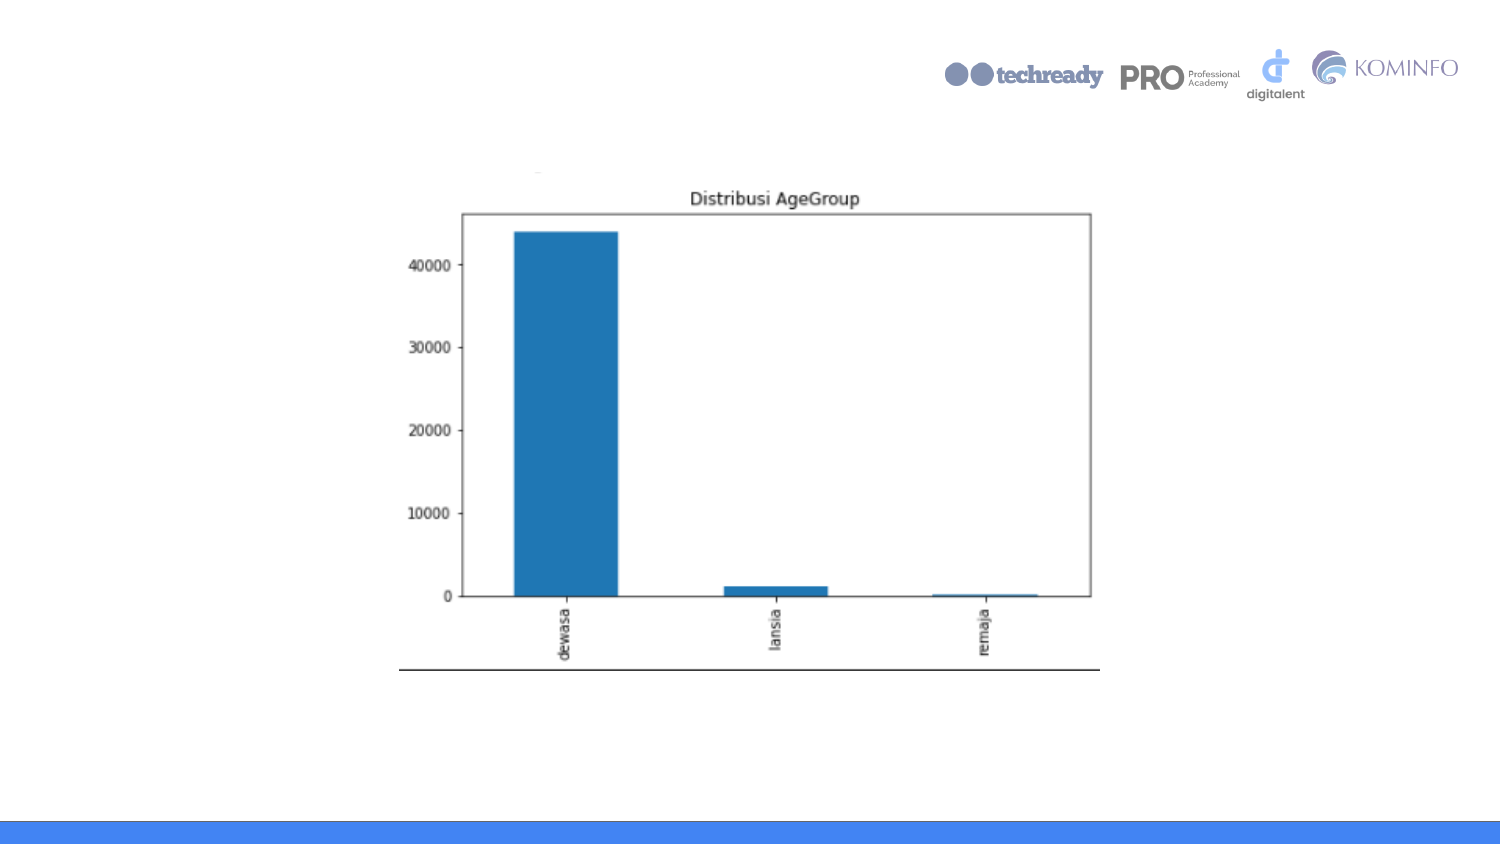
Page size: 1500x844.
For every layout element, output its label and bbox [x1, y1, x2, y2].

picture [399, 172, 1101, 672]
